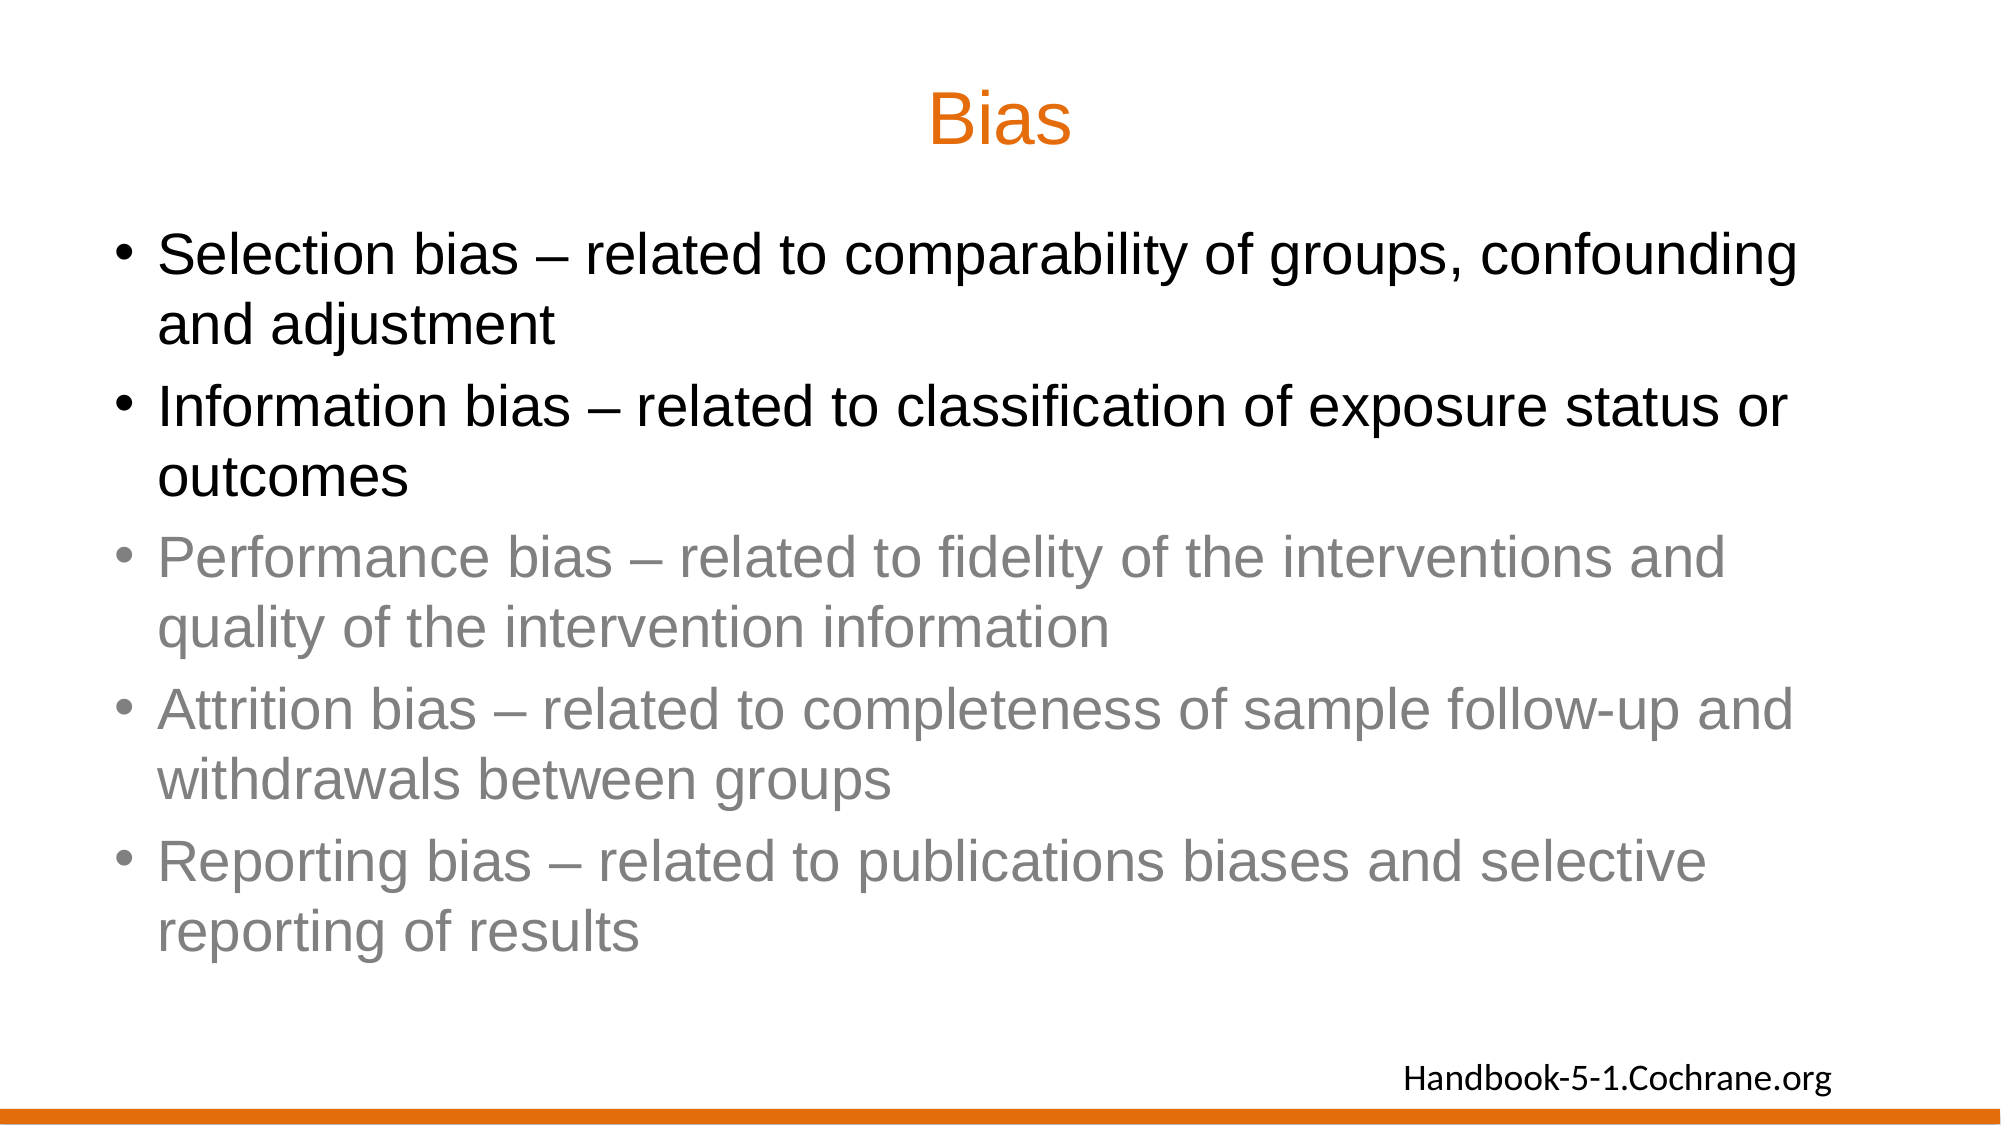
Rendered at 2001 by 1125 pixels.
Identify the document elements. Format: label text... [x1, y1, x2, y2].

title Bias [99, 45, 1900, 185]
list Selection bias – related to comparability of groups, confounding and adjustment Information bias – related to classification of exposure status or outcomes Performance bias – related to fidelity of the interventions and quality of the intervention information Attrition bias – related to completeness of sample follow-up and withdrawals between groups Reporting bias – related to publications biases and selective reporting of results [99, 208, 1900, 1005]
text_box Handbook-5-1.Cochrane.org [1388, 1045, 1848, 1106]
